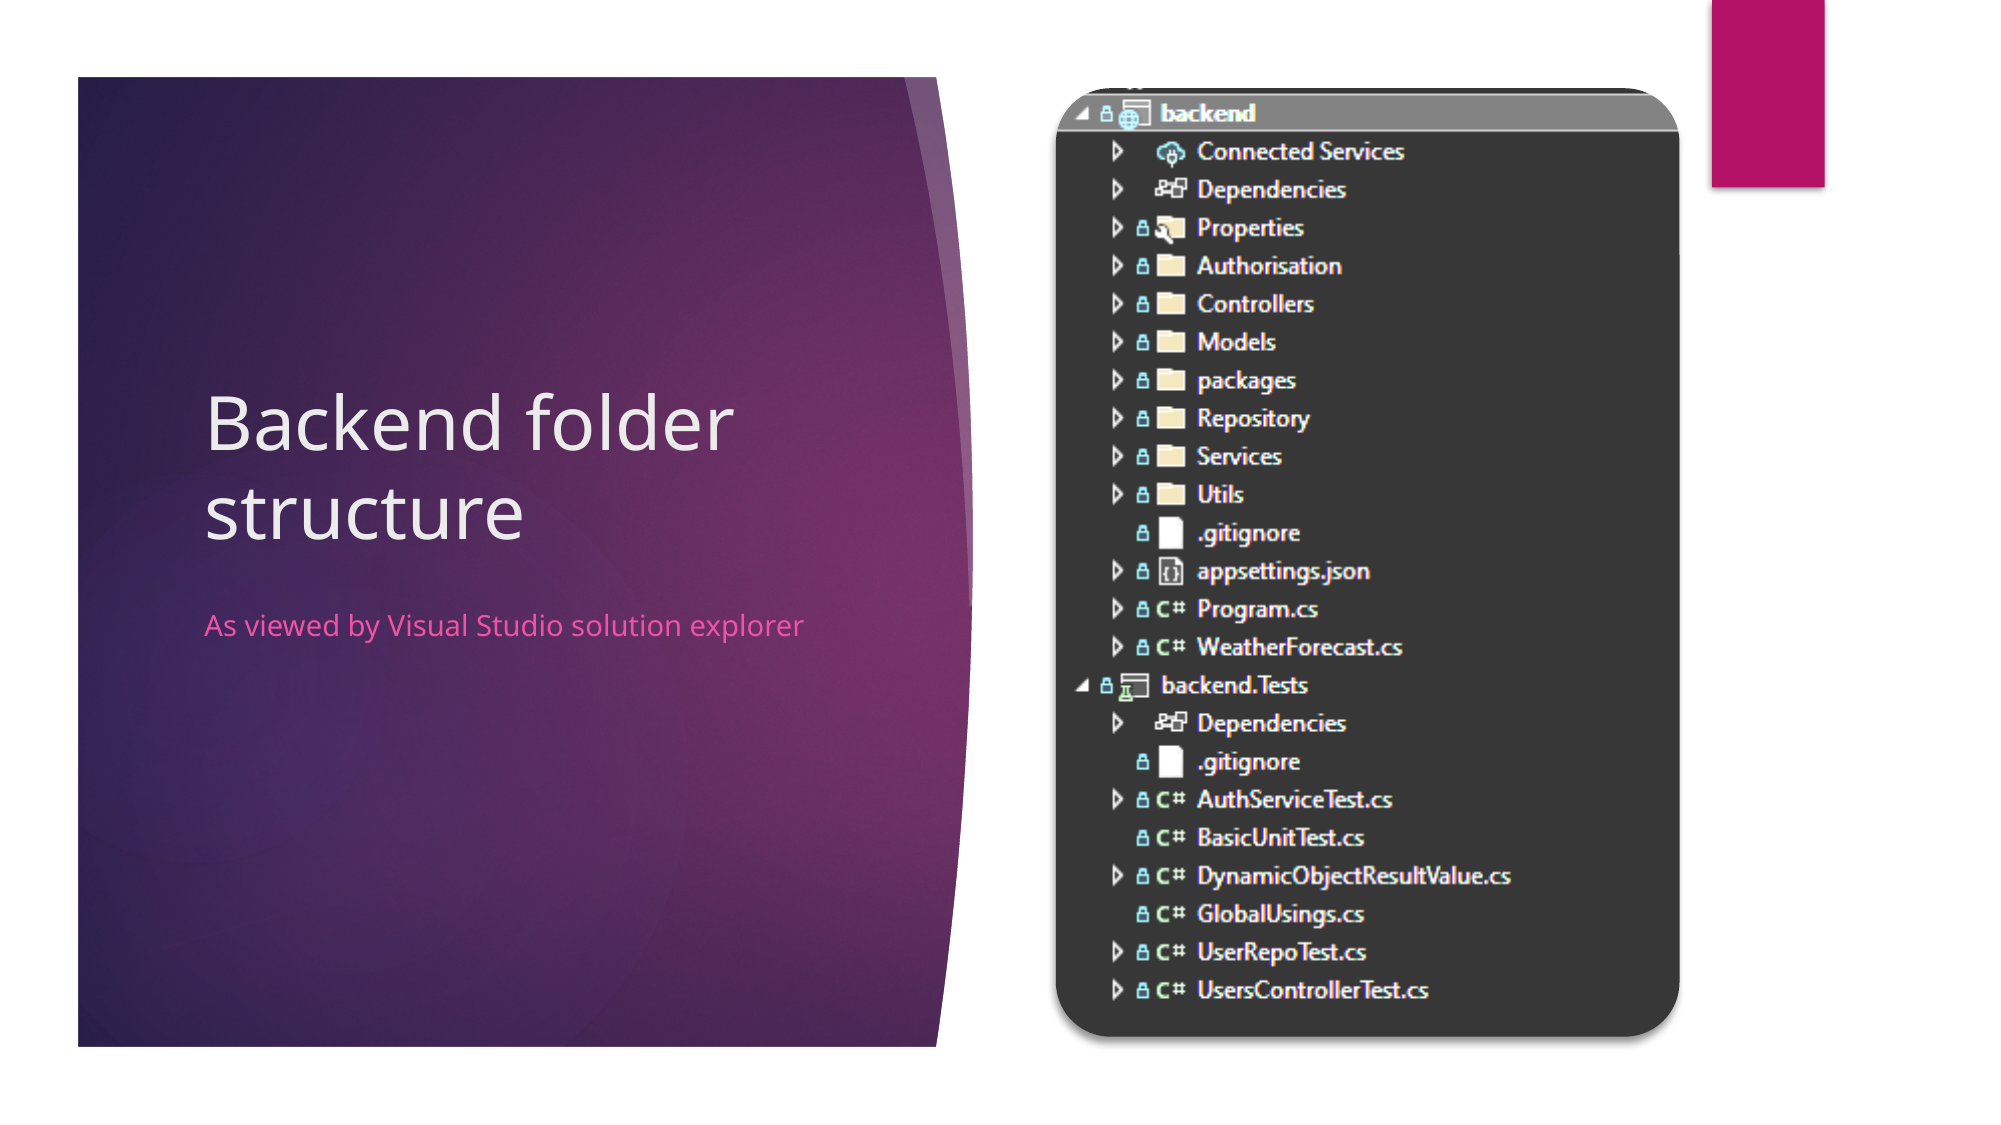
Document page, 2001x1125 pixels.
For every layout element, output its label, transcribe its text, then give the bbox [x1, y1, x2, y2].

picture [1055, 87, 1680, 1037]
list As viewed by Visual Studio solution explorer [189, 600, 823, 825]
title Backend folder structure [189, 277, 824, 563]
